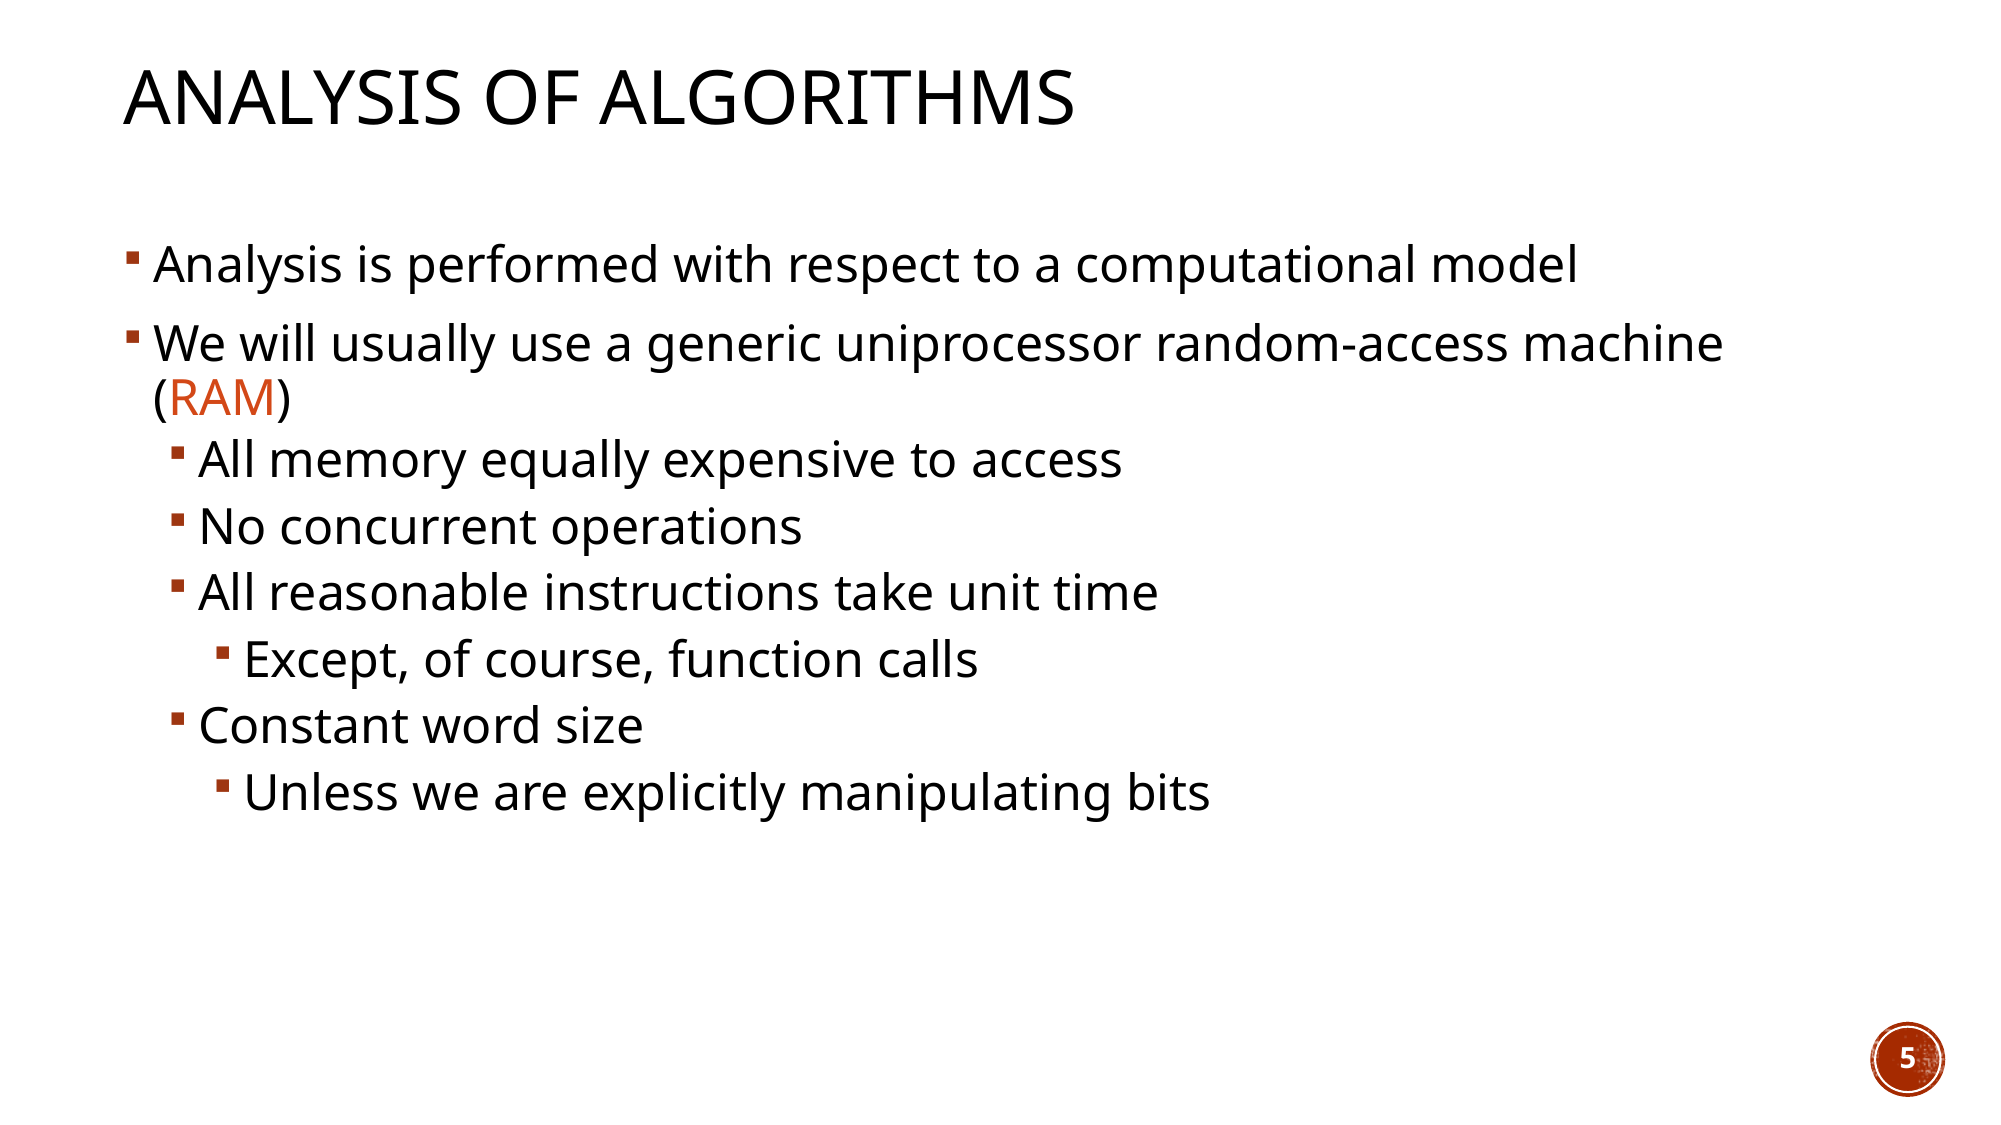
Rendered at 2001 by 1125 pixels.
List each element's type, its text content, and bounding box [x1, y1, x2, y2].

title Analysis of Algorithms [108, 0, 1759, 231]
list Analysis is performed with respect to a computational model We will usually use a generic uniprocessor random-access machine (RAM) All memory equally expensive to access No concurrent operations All reasonable instructions take unit time Except, of course, function calls Constant word size Unless we are explicitly manipulating bits [108, 231, 1759, 897]
slide_number 5 [1855, 1028, 1961, 1089]
